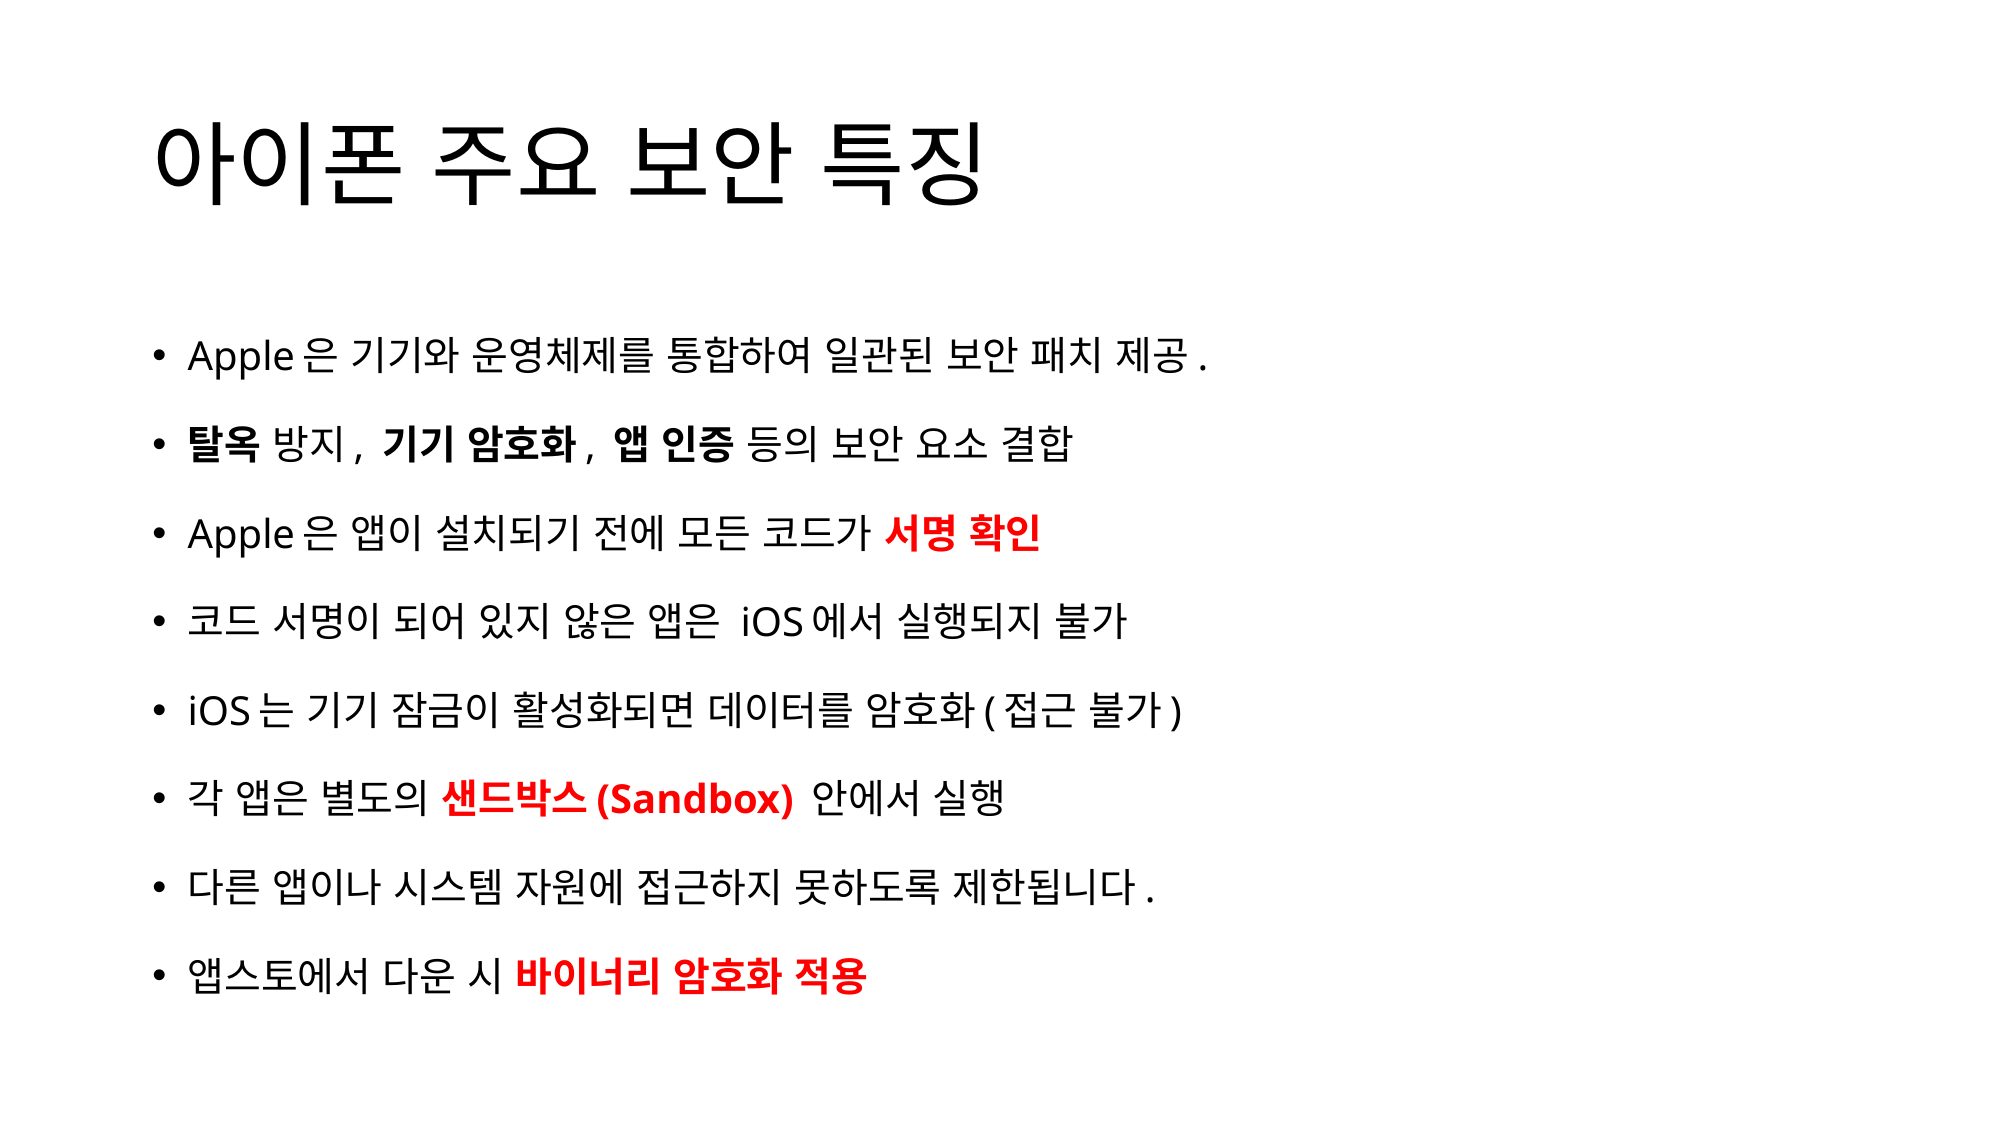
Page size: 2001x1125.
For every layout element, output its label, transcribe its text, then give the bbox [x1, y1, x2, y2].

list Apple은 기기와 운영체제를 통합하여 일관된 보안 패치 제공. 탈옥 방지, 기기 암호화, 앱 인증 등의 보안 요소 결합 Apple은 앱이 설치되기 전에 모든 코드가 서명 확인 코드 서명이 되어 있지 않은 앱은 iOS에서 실행되지 불가 iOS는 기기 잠금이 활성화되면 데이터를 암호화(접근 불가) 각 앱은 별도의 샌드박스(Sandbox) 안에서 실행 다른 앱이나 시스템 자원에 접근하지 못하도록 제한됩니다. 앱스토에서 다운 시 바이너리 암호화 적용 [137, 299, 1863, 1014]
title 아이폰 주요 보안 특징 [137, 59, 1863, 278]
